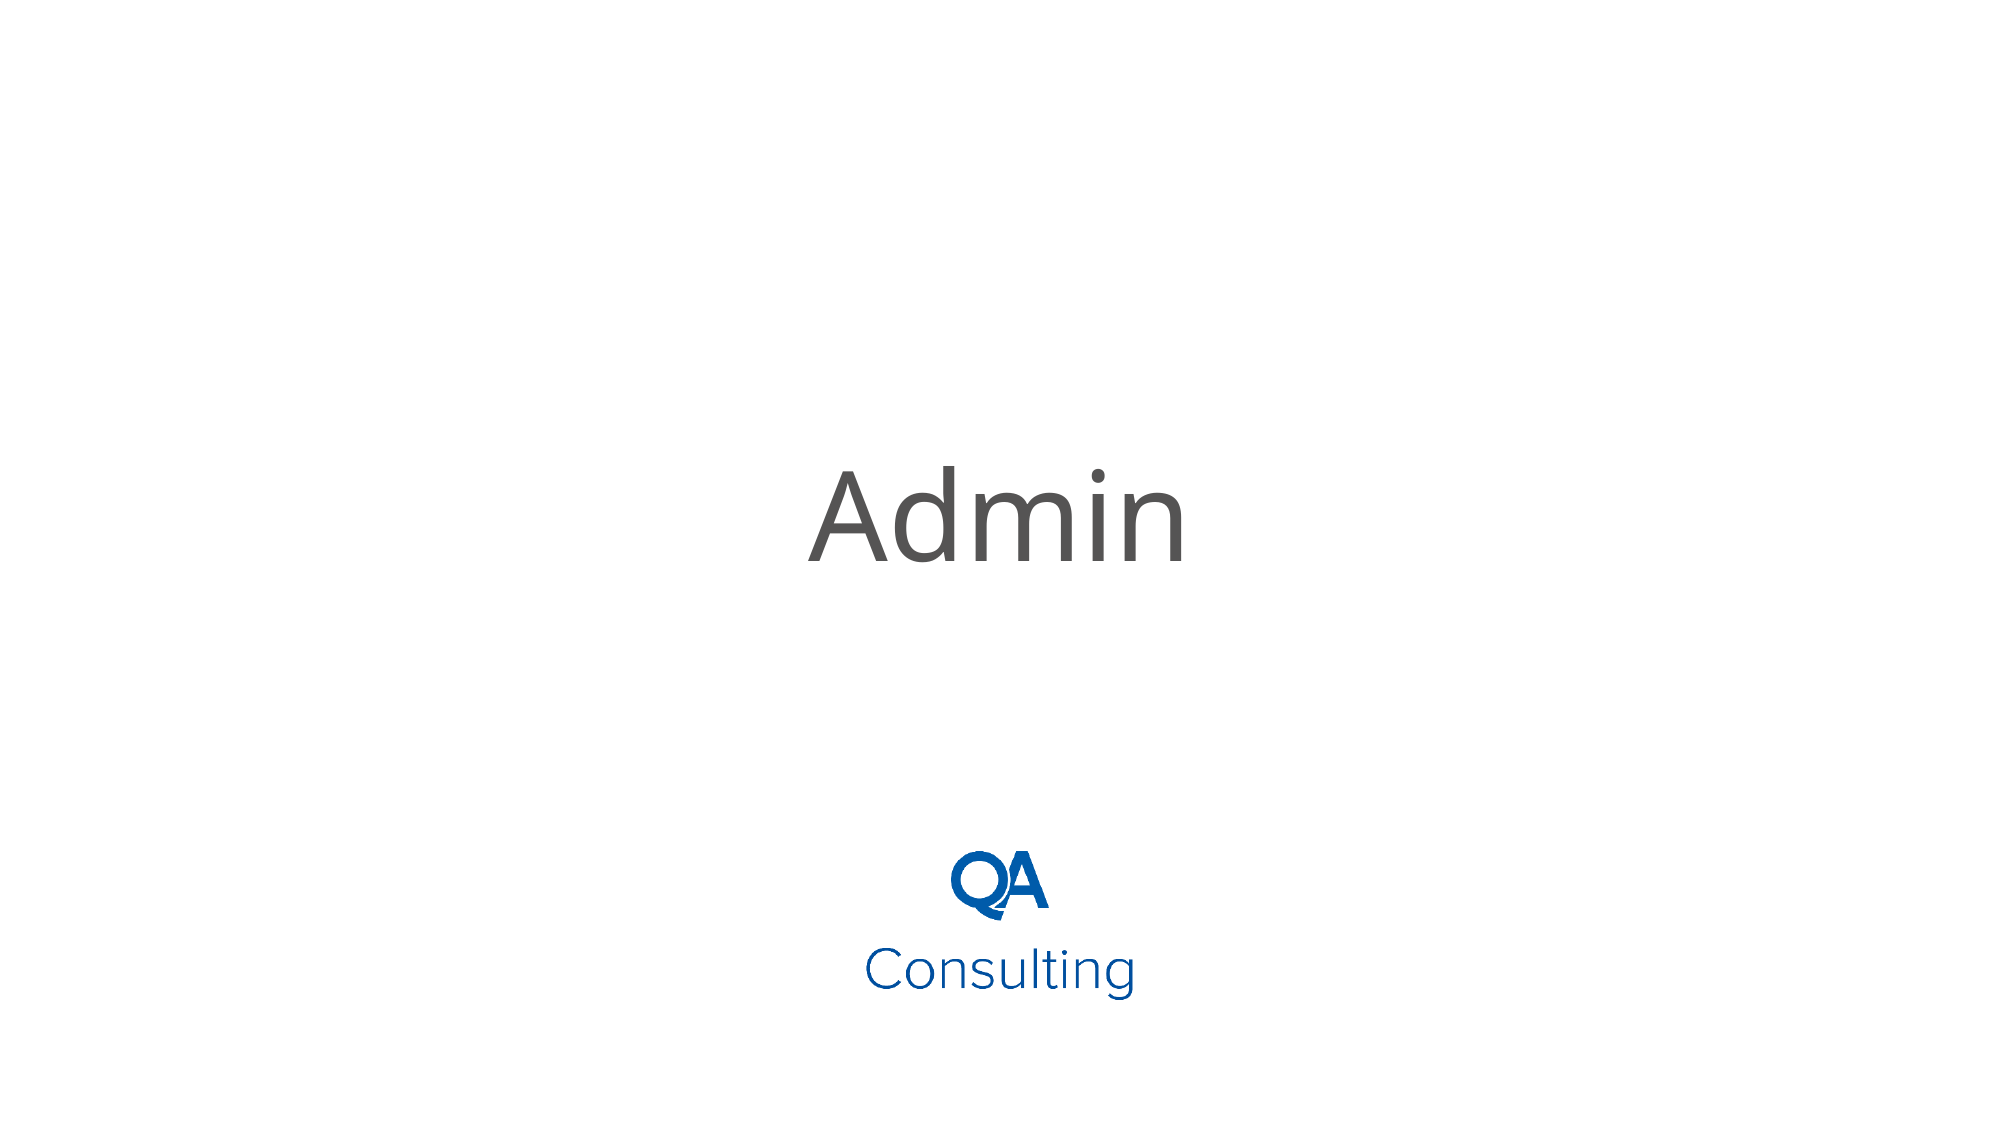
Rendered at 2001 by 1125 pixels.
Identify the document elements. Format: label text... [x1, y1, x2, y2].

title Admin [150, 174, 1851, 594]
picture [826, 820, 1174, 1027]
